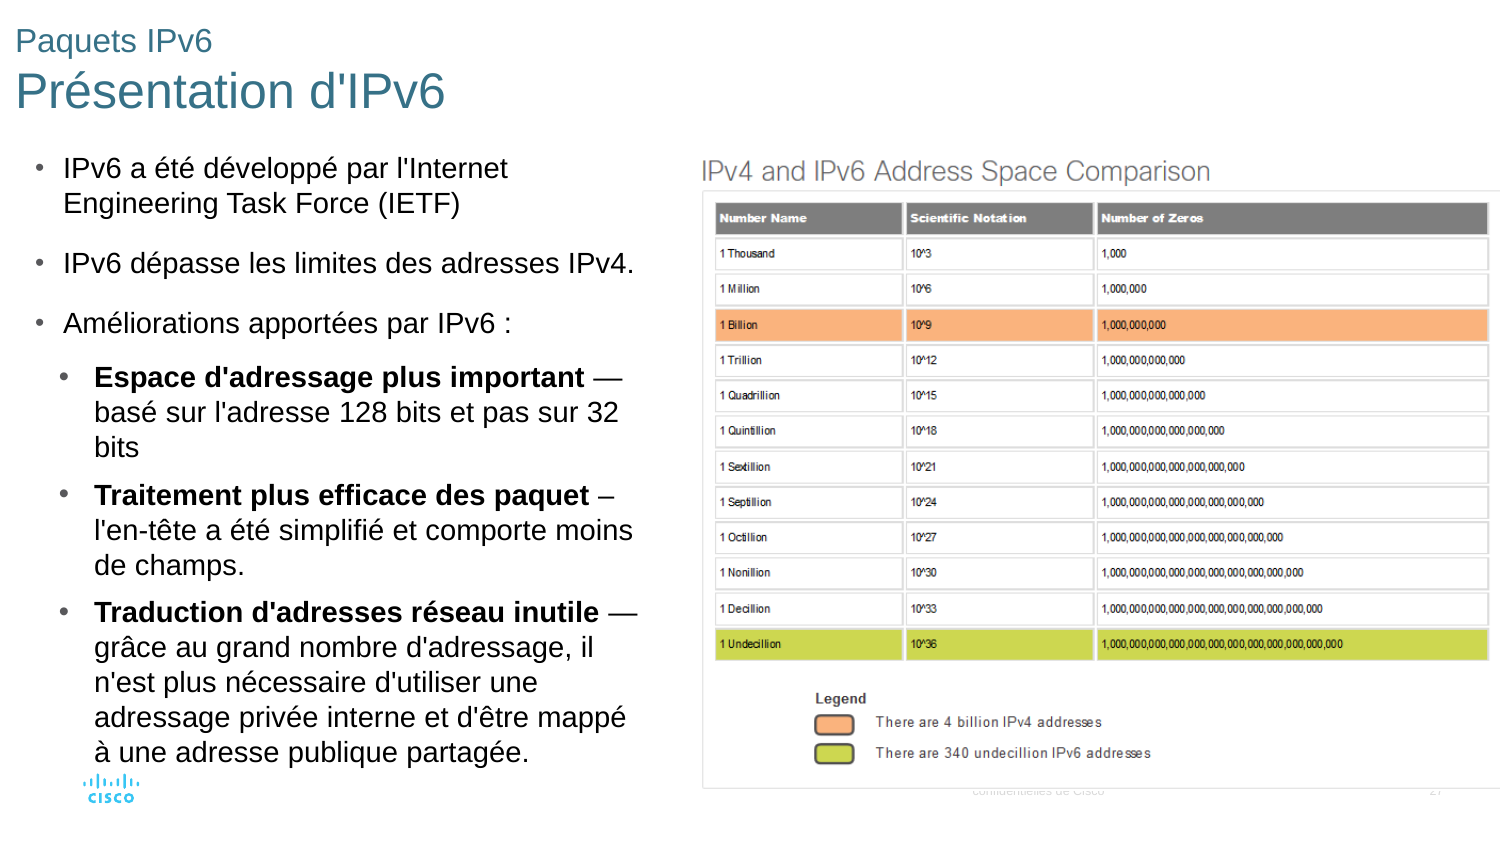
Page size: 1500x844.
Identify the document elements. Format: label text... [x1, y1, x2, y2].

list IPv6 a été développé par l'Internet Engineering Task Force (IETF) IPv6 dépasse les limites des adresses IPv4. Améliorations apportées par IPv6 : Espace d'adressage plus important — basé sur l'adresse 128 bits et pas sur 32 bits Traitement plus efficace des paquet – l'en-tête a été simplifié et comporte moins de champs. Traduction d'adresses réseau inutile — grâce au grand nombre d'adressage, il n'est plus nécessaire d'utiliser une adressage privée interne et d'être mappé à une adresse publique partagée. [20, 142, 677, 773]
picture [698, 152, 1500, 791]
title Paquets IPv6 Présentation d'IPv6 [0, 6, 1500, 131]
